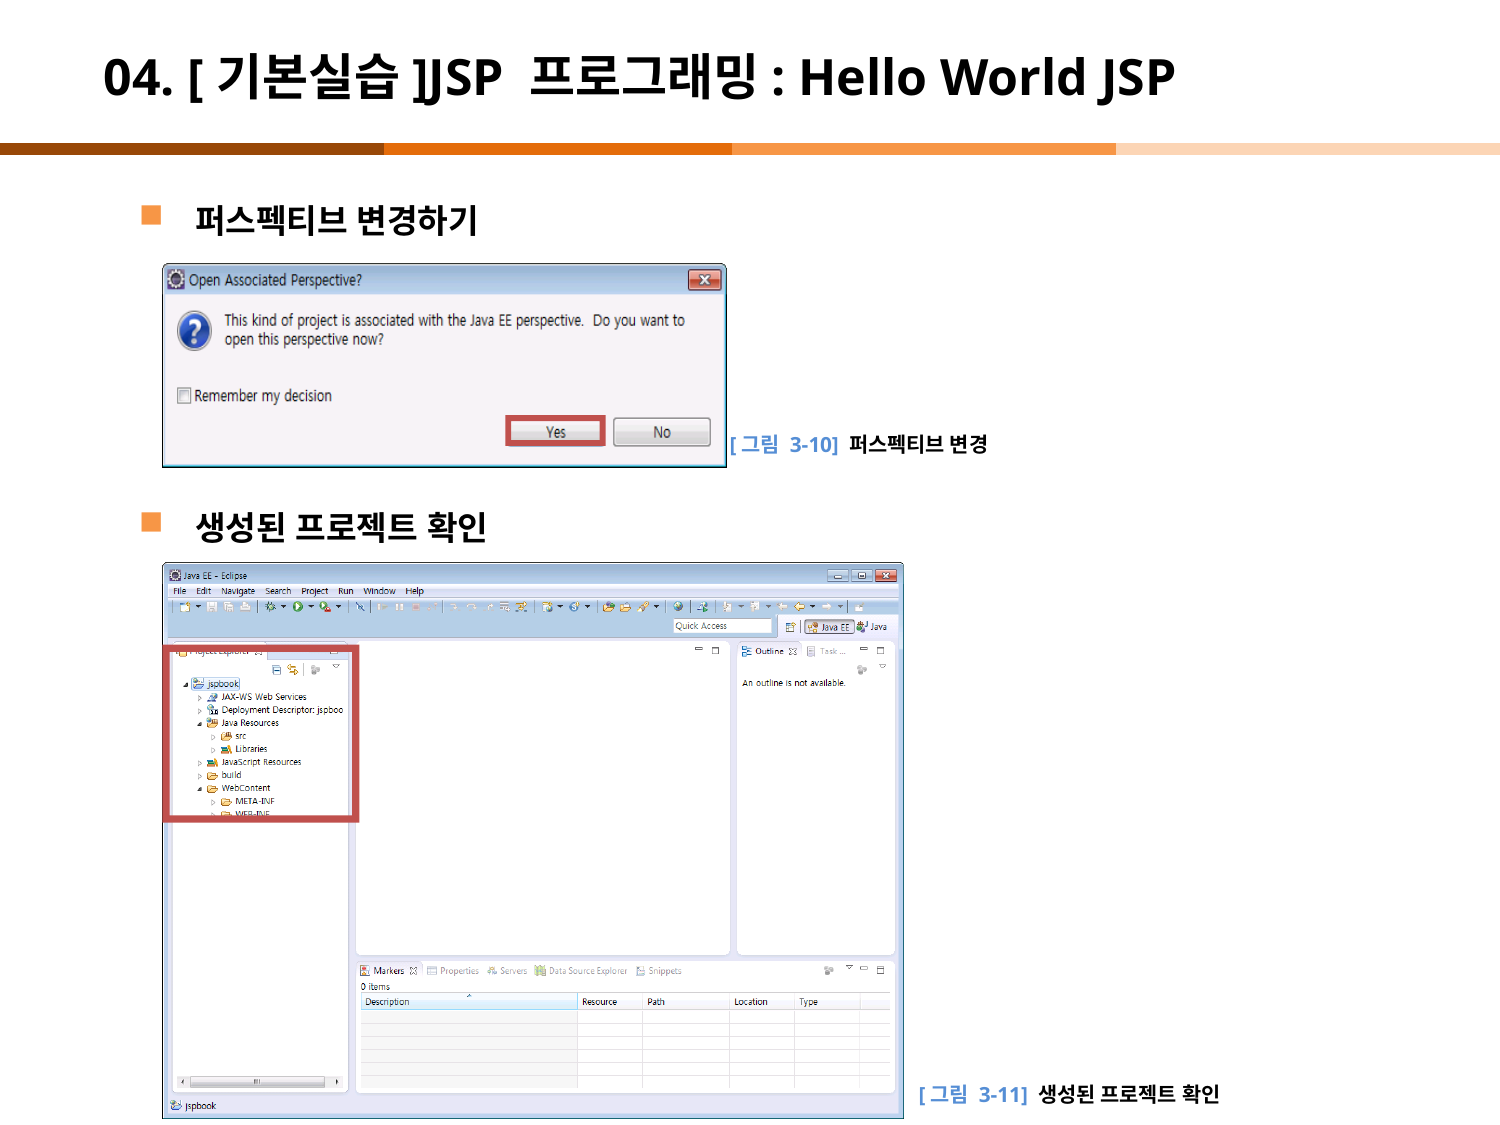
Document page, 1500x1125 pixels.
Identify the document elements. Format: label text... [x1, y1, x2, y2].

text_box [162, 263, 727, 469]
picture [162, 562, 904, 1119]
text_box [그림 3-11] 생성된 프로젝트 확인 [908, 1070, 1217, 1118]
title 04. [기본실습]JSP 프로그래밍: Hello World JSP [88, 30, 1330, 121]
text_box [그림 3-10] 퍼스펙티브 변경 [731, 420, 1028, 468]
list 퍼스펙티브 변경하기 생성된 프로젝트 확인 [123, 172, 1341, 1012]
